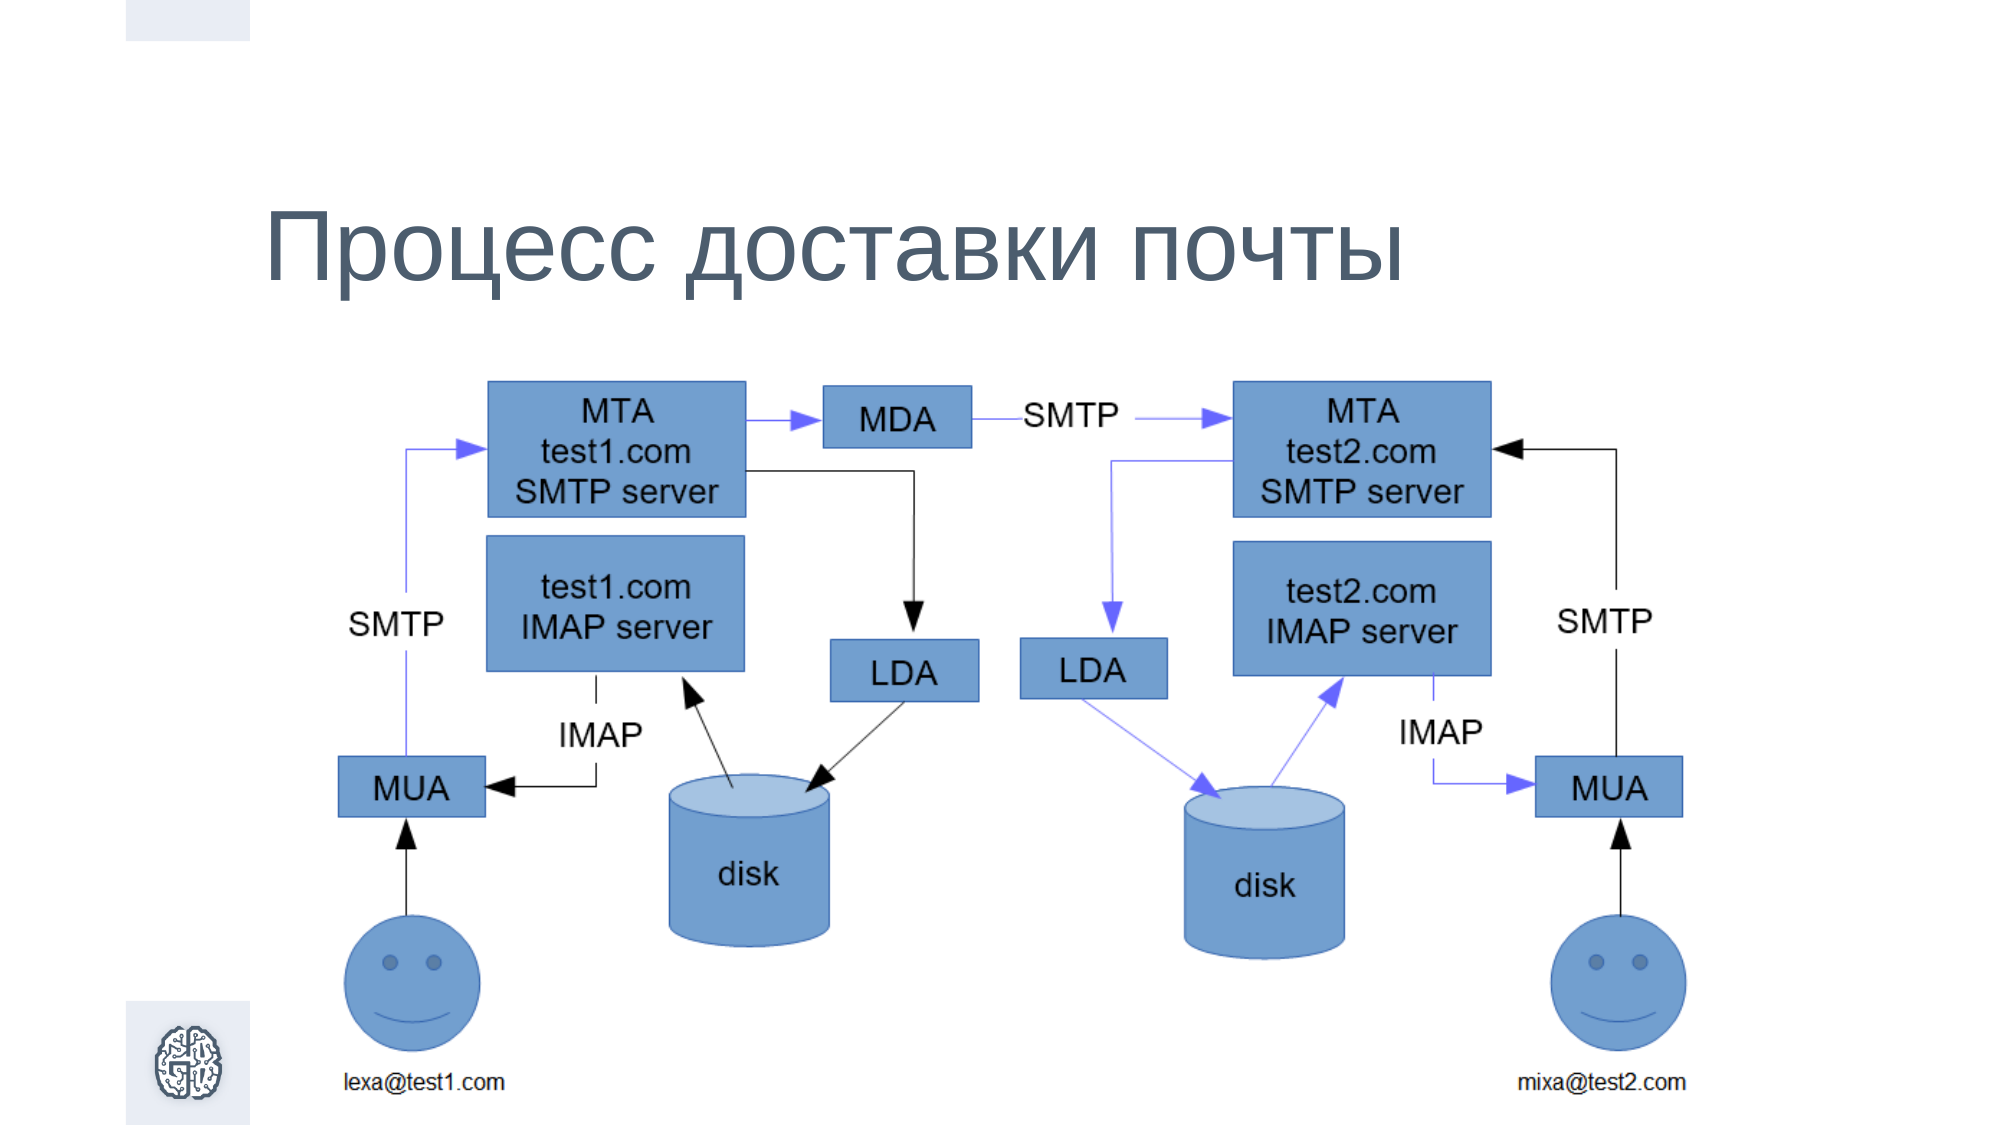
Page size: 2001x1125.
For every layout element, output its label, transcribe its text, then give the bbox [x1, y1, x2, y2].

picture [328, 371, 1705, 1109]
title Процесс доставки почты [248, 124, 1752, 372]
picture [144, 1016, 232, 1110]
